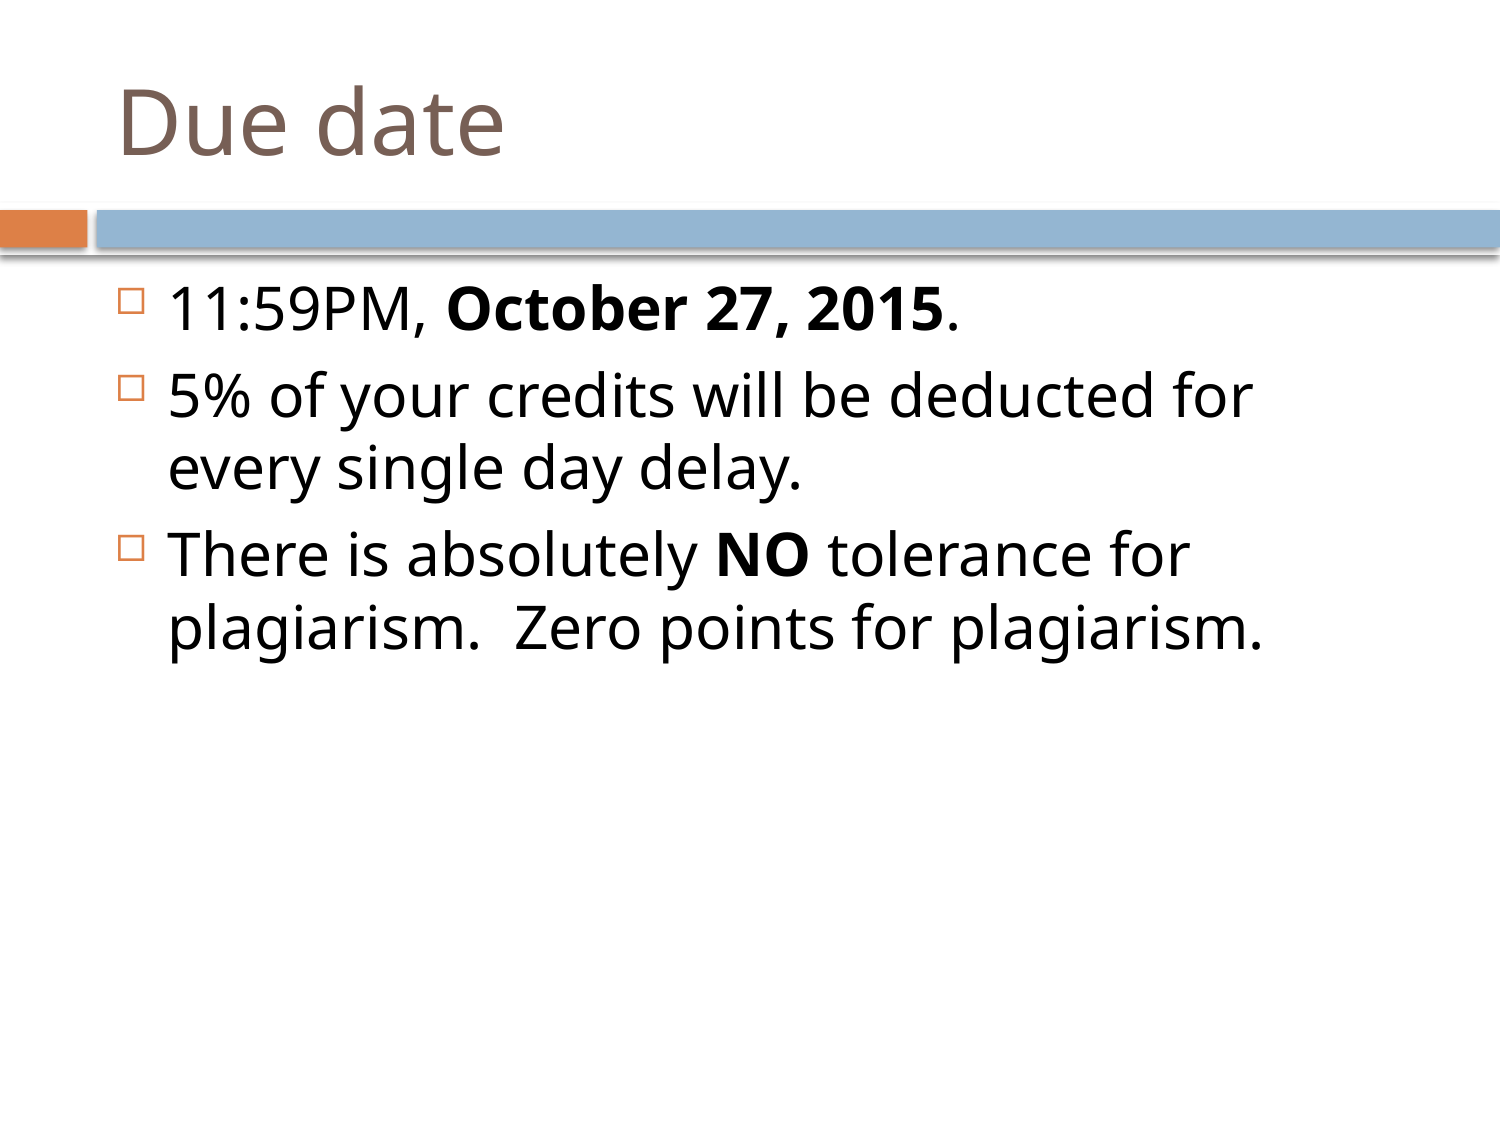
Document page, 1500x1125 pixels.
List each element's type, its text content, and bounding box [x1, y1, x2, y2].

list 11:59PM, October 27, 2015. 5% of your credits will be deducted for every single day delay. There is absolutely NO tolerance for plagiarism. Zero points for plagiarism. [100, 262, 1438, 1000]
title Due date [100, 37, 1438, 200]
